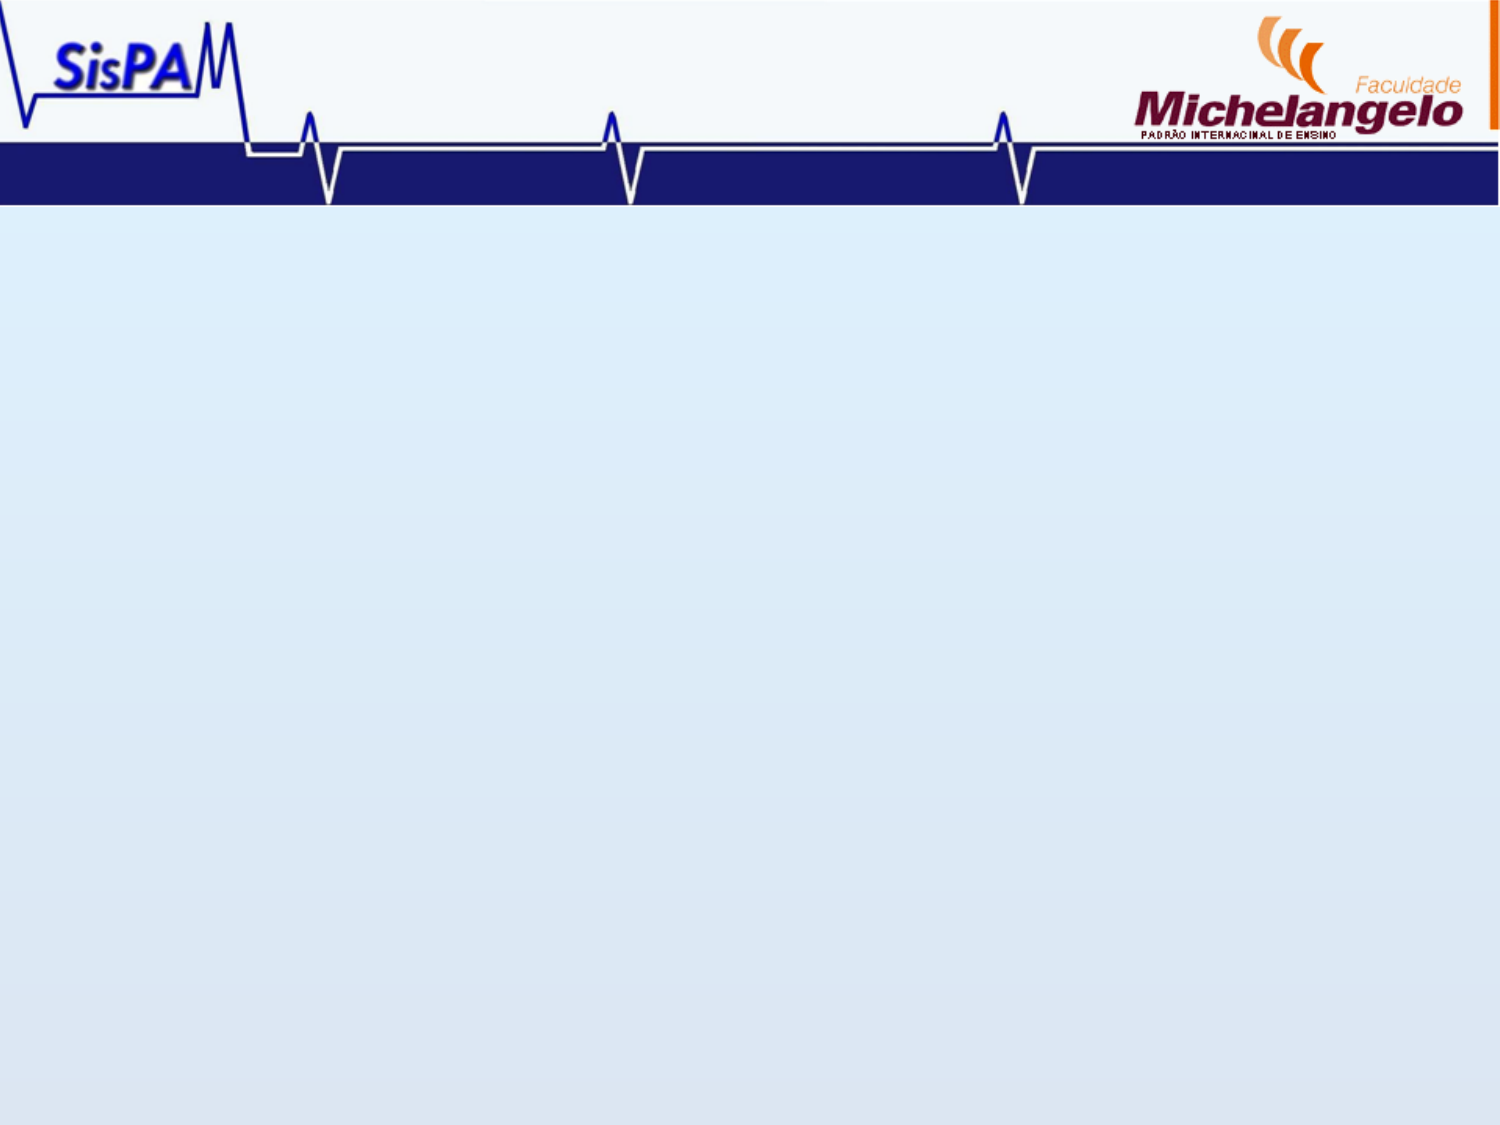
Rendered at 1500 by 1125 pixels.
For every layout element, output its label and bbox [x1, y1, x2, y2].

picture [0, 0, 1500, 207]
